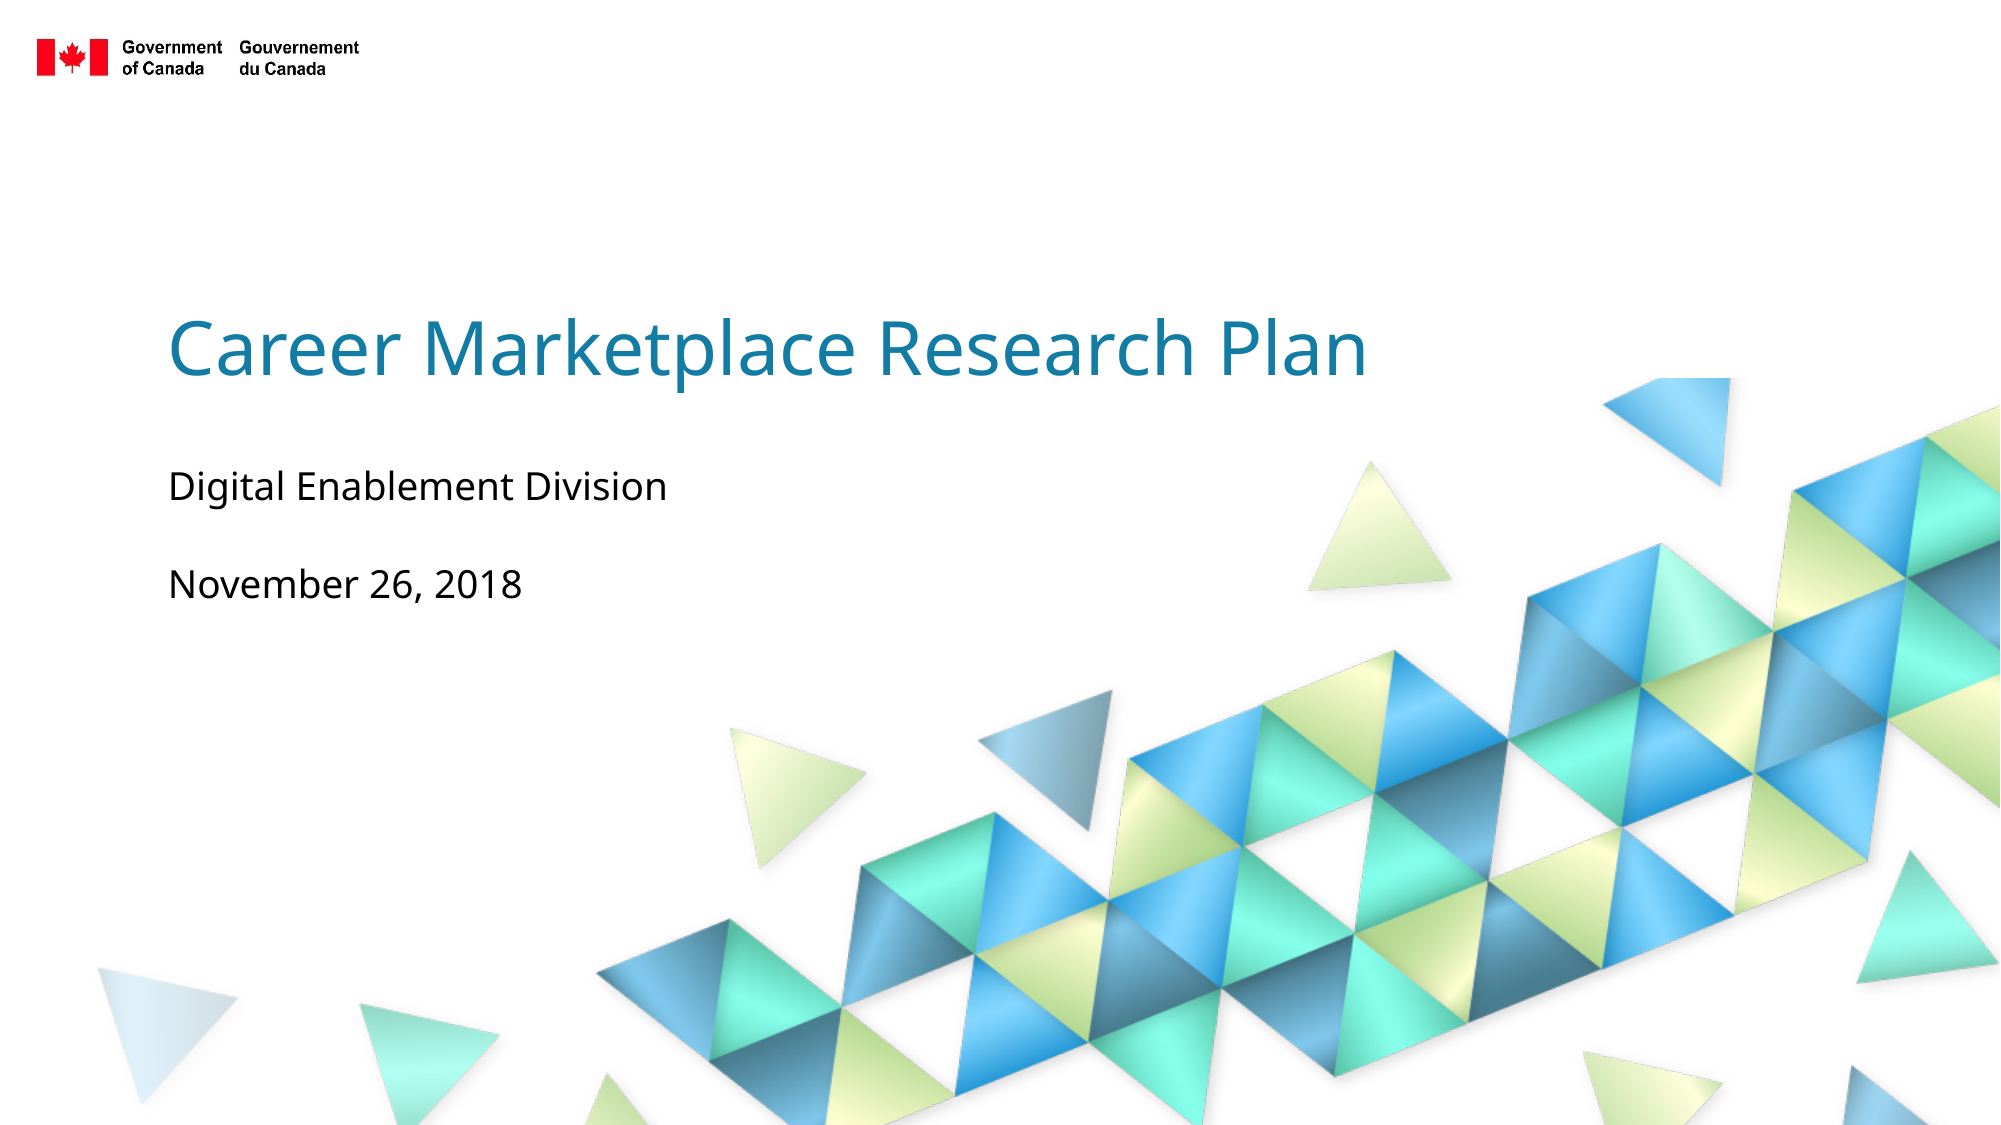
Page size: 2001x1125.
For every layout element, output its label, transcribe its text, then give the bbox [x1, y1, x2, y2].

picture [36, 36, 361, 78]
picture [0, 377, 2000, 1125]
title Career Marketplace Research Plan [152, 99, 1977, 377]
